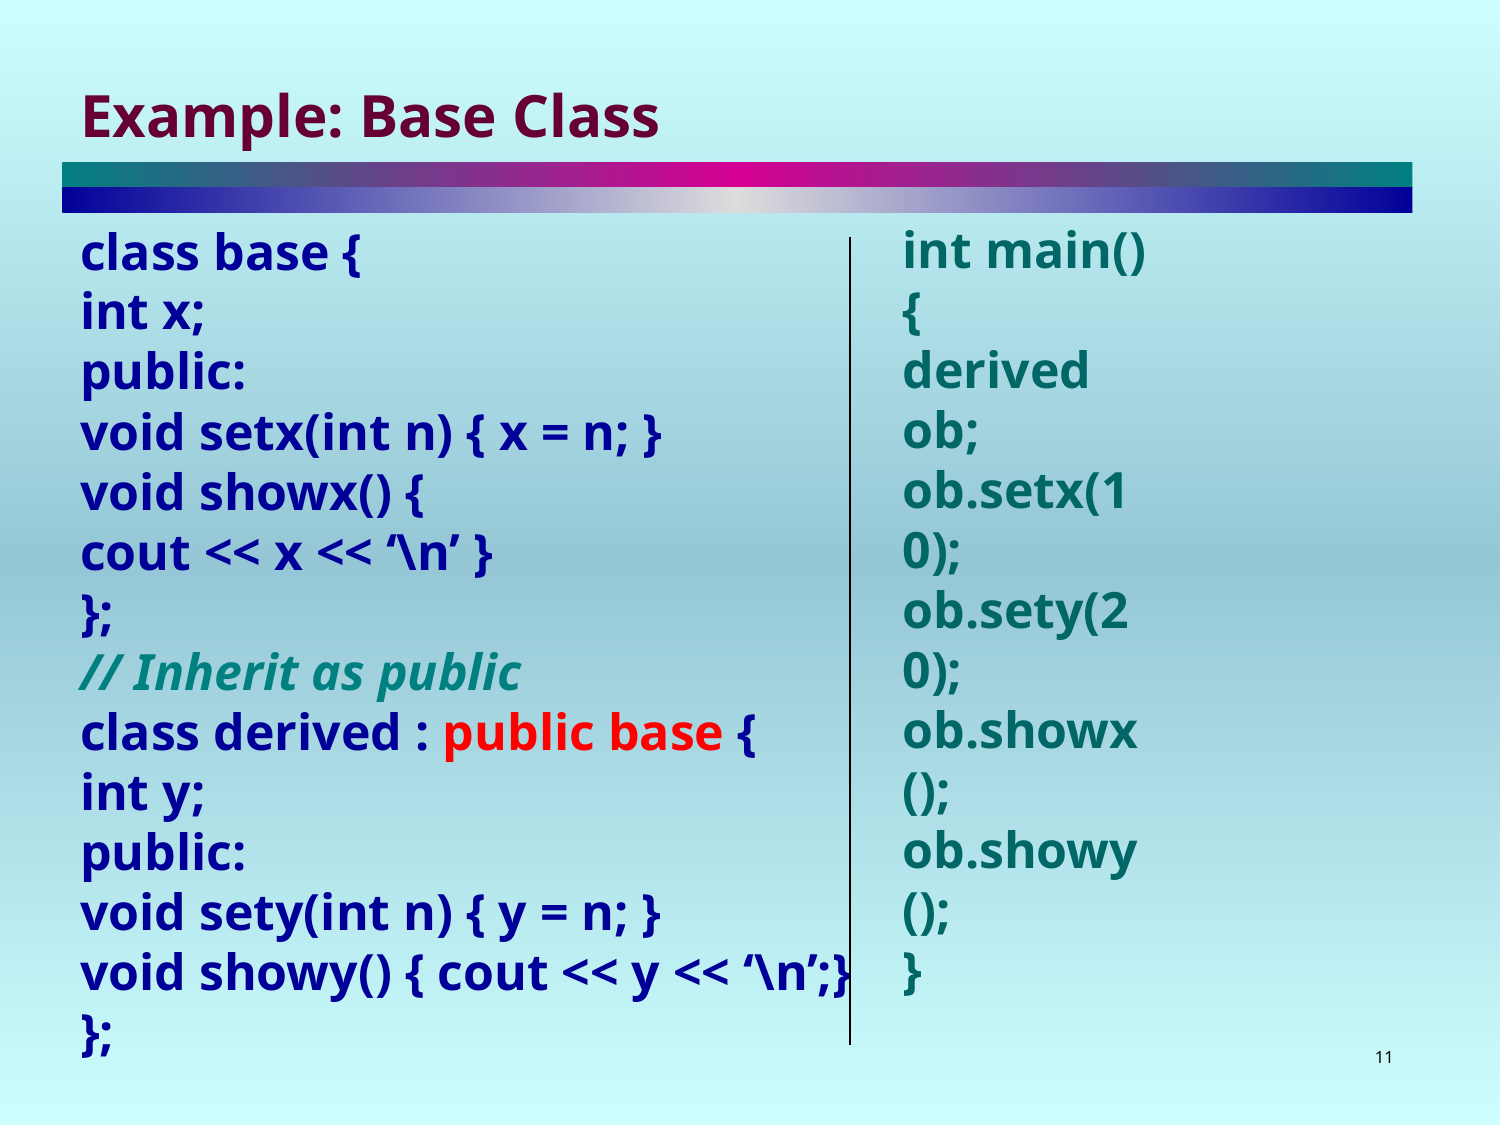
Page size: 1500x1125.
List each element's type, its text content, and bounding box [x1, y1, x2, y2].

title Example: Base Class [64, 17, 1425, 221]
text_box int main() { derived ob; ob.setx(10); ob.sety(20); ob.showx(); ob.showy(); } [887, 211, 1169, 1067]
list class base { int x; public: void setx(int n) { x = n; } void showx() { cout << x << ‘\n’ } }; // Inherit as public class derived : public base { int y; public: void sety(int n) { y = n; } void showy() { cout << y << ‘\n’;} }; [64, 212, 887, 988]
